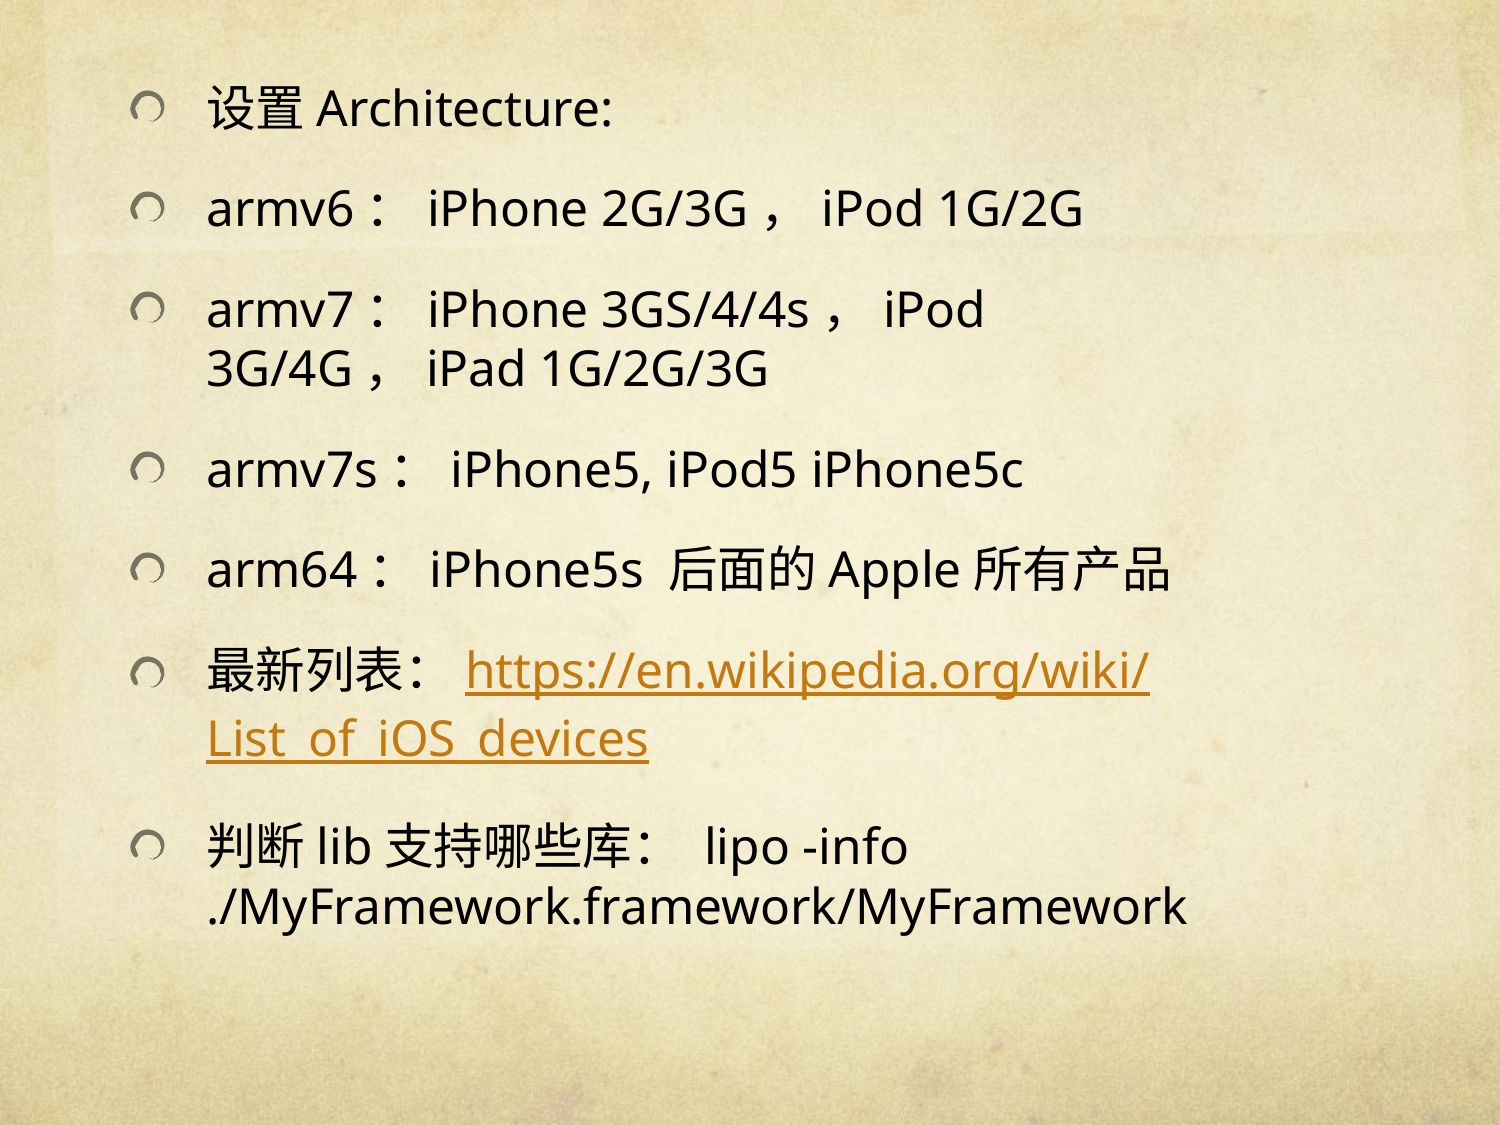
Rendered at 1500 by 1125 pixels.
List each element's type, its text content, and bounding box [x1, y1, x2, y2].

picture [0, 0, 1500, 1125]
list 设置Architecture: armv6：iPhone 2G/3G，iPod 1G/2G armv7：iPhone 3GS/4/4s，iPod 3G/4G，iPad 1G/2G/3G armv7s：iPhone5, iPod5 iPhone5c arm64：iPhone5s 后面的Apple所有产品 最新列表：https://en.wikipedia.org/wiki/List_of_iOS_devices 判断lib支持哪些库： lipo -info ./MyFramework.framework/MyFramework [115, 69, 1316, 942]
